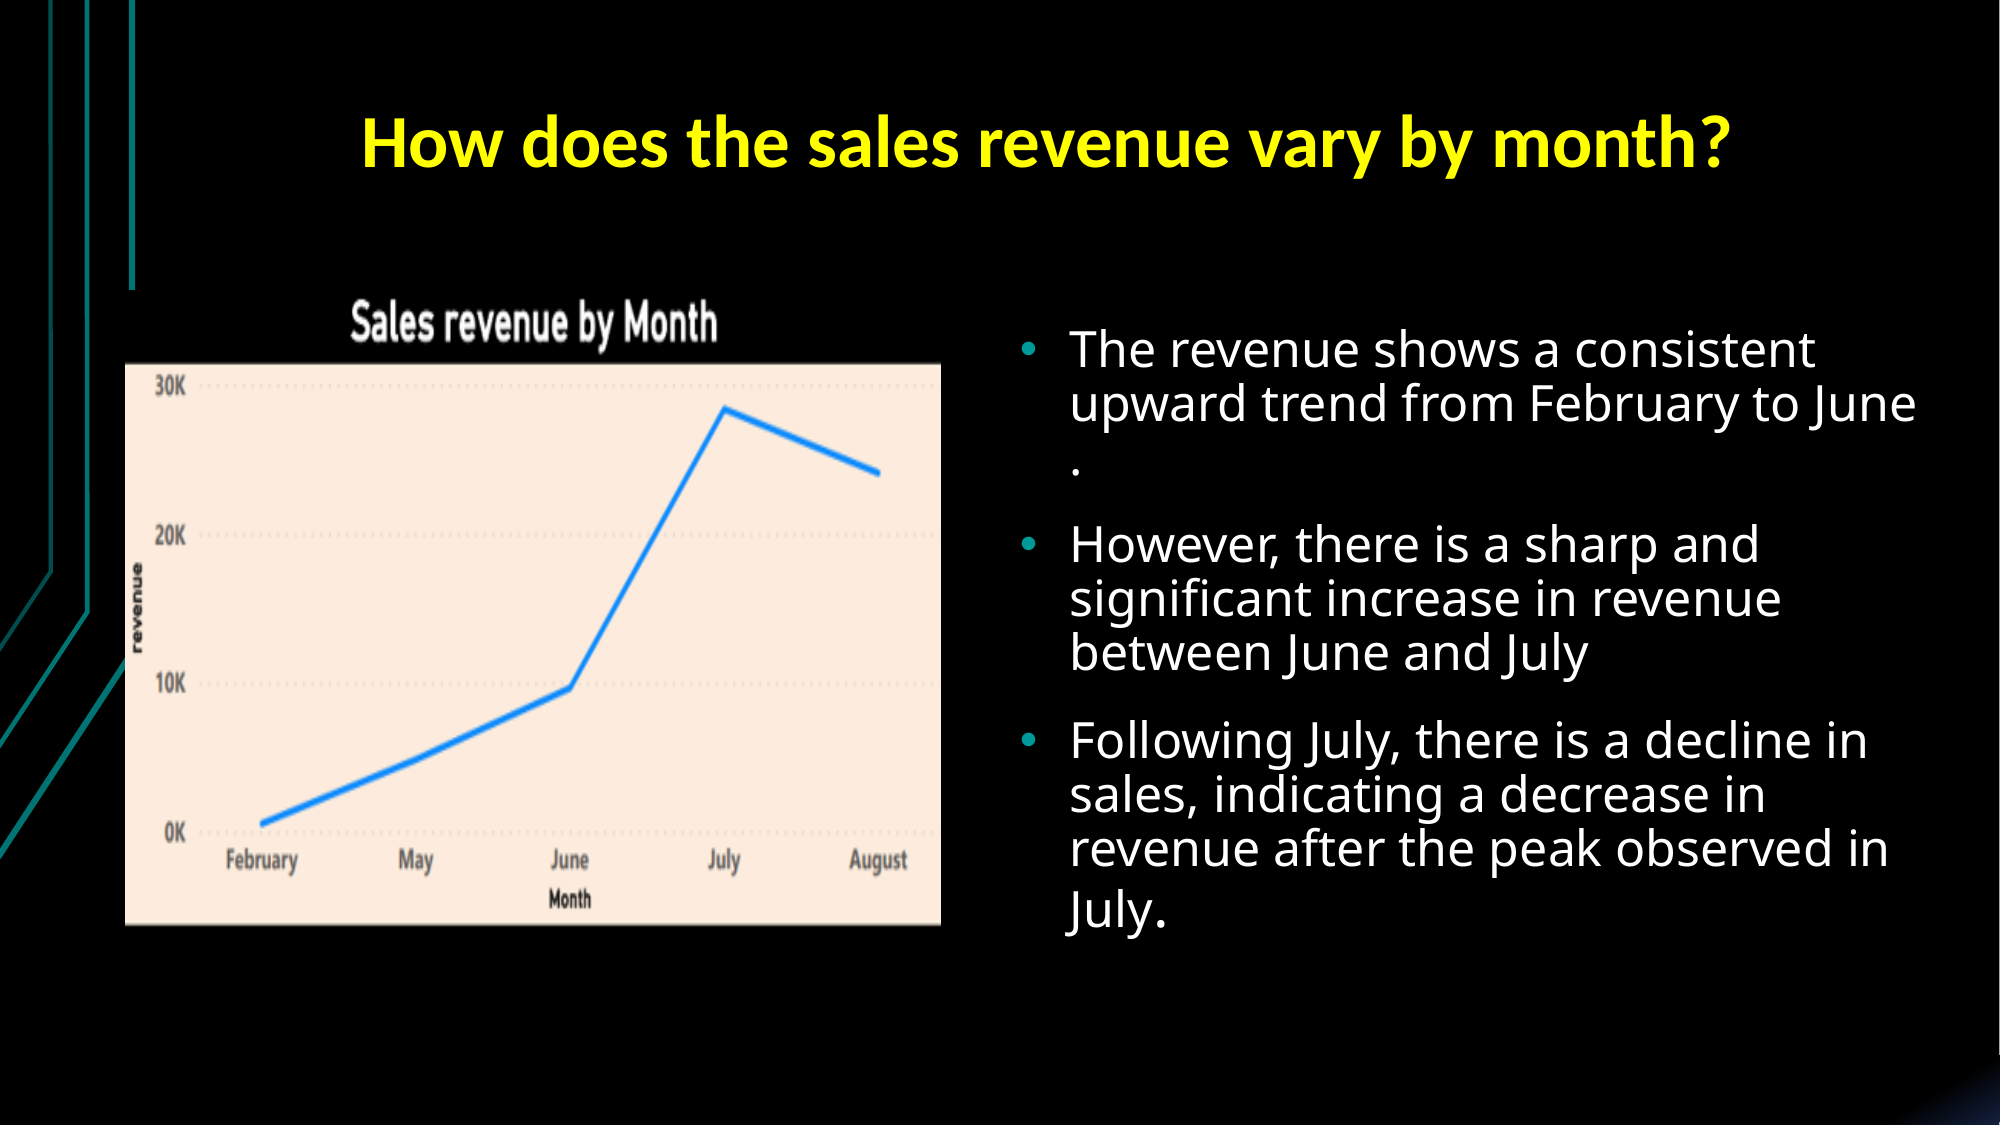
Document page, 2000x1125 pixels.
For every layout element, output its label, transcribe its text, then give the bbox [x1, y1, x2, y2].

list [125, 290, 941, 929]
title How does the sales revenue vary by month? [208, 66, 1887, 220]
list The revenue shows a consistent upward trend from February to June . However, there is a sharp and significant increase in revenue between June and July Following July, there is a decline in sales, indicating a decrease in revenue after the peak observed in July. [999, 314, 1945, 953]
